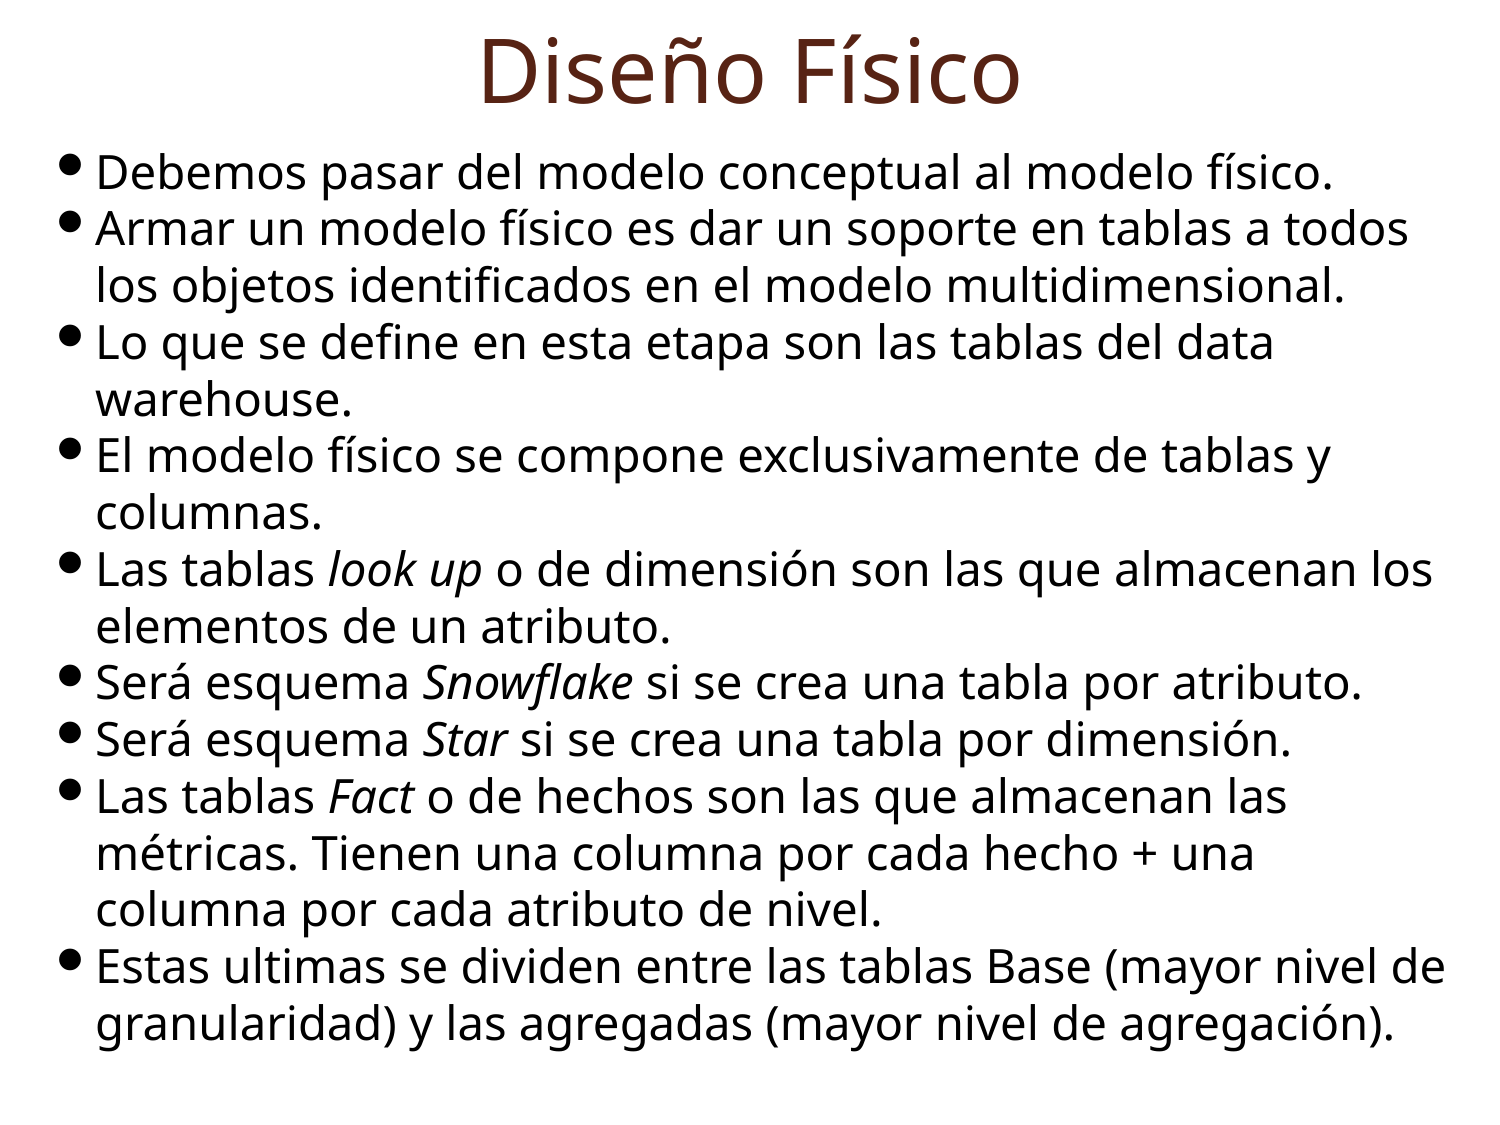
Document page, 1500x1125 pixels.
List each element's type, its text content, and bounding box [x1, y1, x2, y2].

text_box Diseño Físico [41, 0, 1459, 134]
text_box Debemos pasar del modelo conceptual al modelo físico. Armar un modelo físico es dar un soporte en tablas a todos los objetos identificados en el modelo multidimensional. Lo que se define en esta etapa son las tablas del data warehouse. El modelo físico se compone exclusivamente de tablas y columnas. Las tablas look up o de dimensión son las que almacenan los elementos de un atributo. Será esquema Snowflake si se crea una tabla por atributo. Será esquema Star si se crea una tabla por dimensión. Las tablas Fact o de hechos son las que almacenan las métricas. Tienen una columna por cada hecho + una columna por cada atributo de nivel. Estas ultimas se dividen entre las tablas Base (mayor nivel de granularidad) y las agregadas (mayor nivel de agregación). [41, 134, 1464, 1104]
